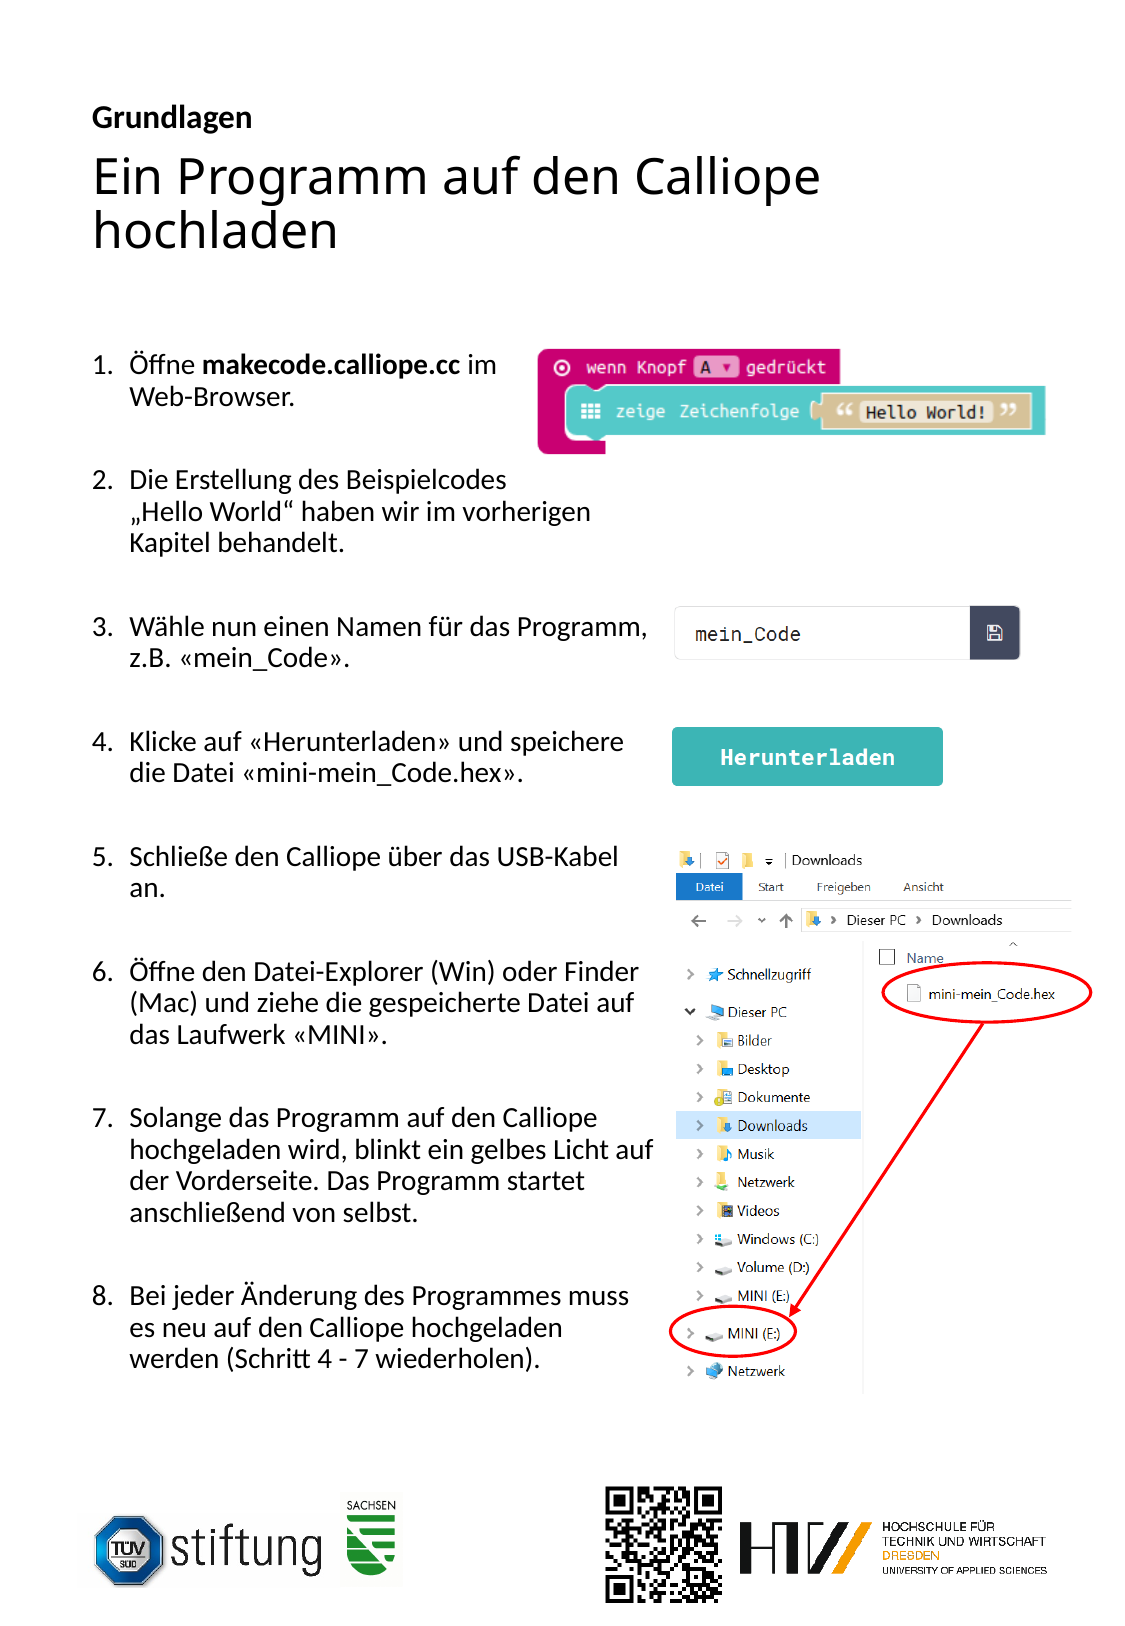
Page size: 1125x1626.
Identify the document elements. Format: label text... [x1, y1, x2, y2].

text_box [669, 1320, 675, 1343]
picture [675, 846, 1072, 1394]
list Öffne makecode.calliope.cc im Web-Browser. Die Erstellung des Beispielcodes „Hello World“ haben wir im vorherigen Kapitel behandelt. Wähle nun einen Namen für das Programm, z.B. «mein_Code». Klicke auf «Herunterladen» und speichere die Datei «mini-mein_Code.hex». Schließe den Calliope über das USB-Kabel an. Öffne den Datei-Explorer (Win) oder Finder (Mac) und ziehe die gespeicherte Datei auf das Laufwerk «MINI». Solange das Programm auf den Calliope hochgeladen wird, blinkt ein gelbes Licht auf der Vorderseite. Das Programm startet anschließend von selbst. Bei jeder Änderung des Programmes muss es neu auf den Calliope hochgeladen werden (Schritt 4 - 7 wiederholen). [76, 342, 671, 1430]
picture [588, 1469, 1048, 1620]
picture [670, 721, 947, 789]
text_box [1072, 974, 1092, 1011]
picture [528, 342, 1064, 460]
picture [77, 1492, 403, 1588]
list Grundlagen [76, 92, 436, 144]
picture [670, 602, 1024, 665]
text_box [789, 1023, 983, 1318]
title Ein Programm auf den Calliope hochladen [77, 143, 1048, 291]
